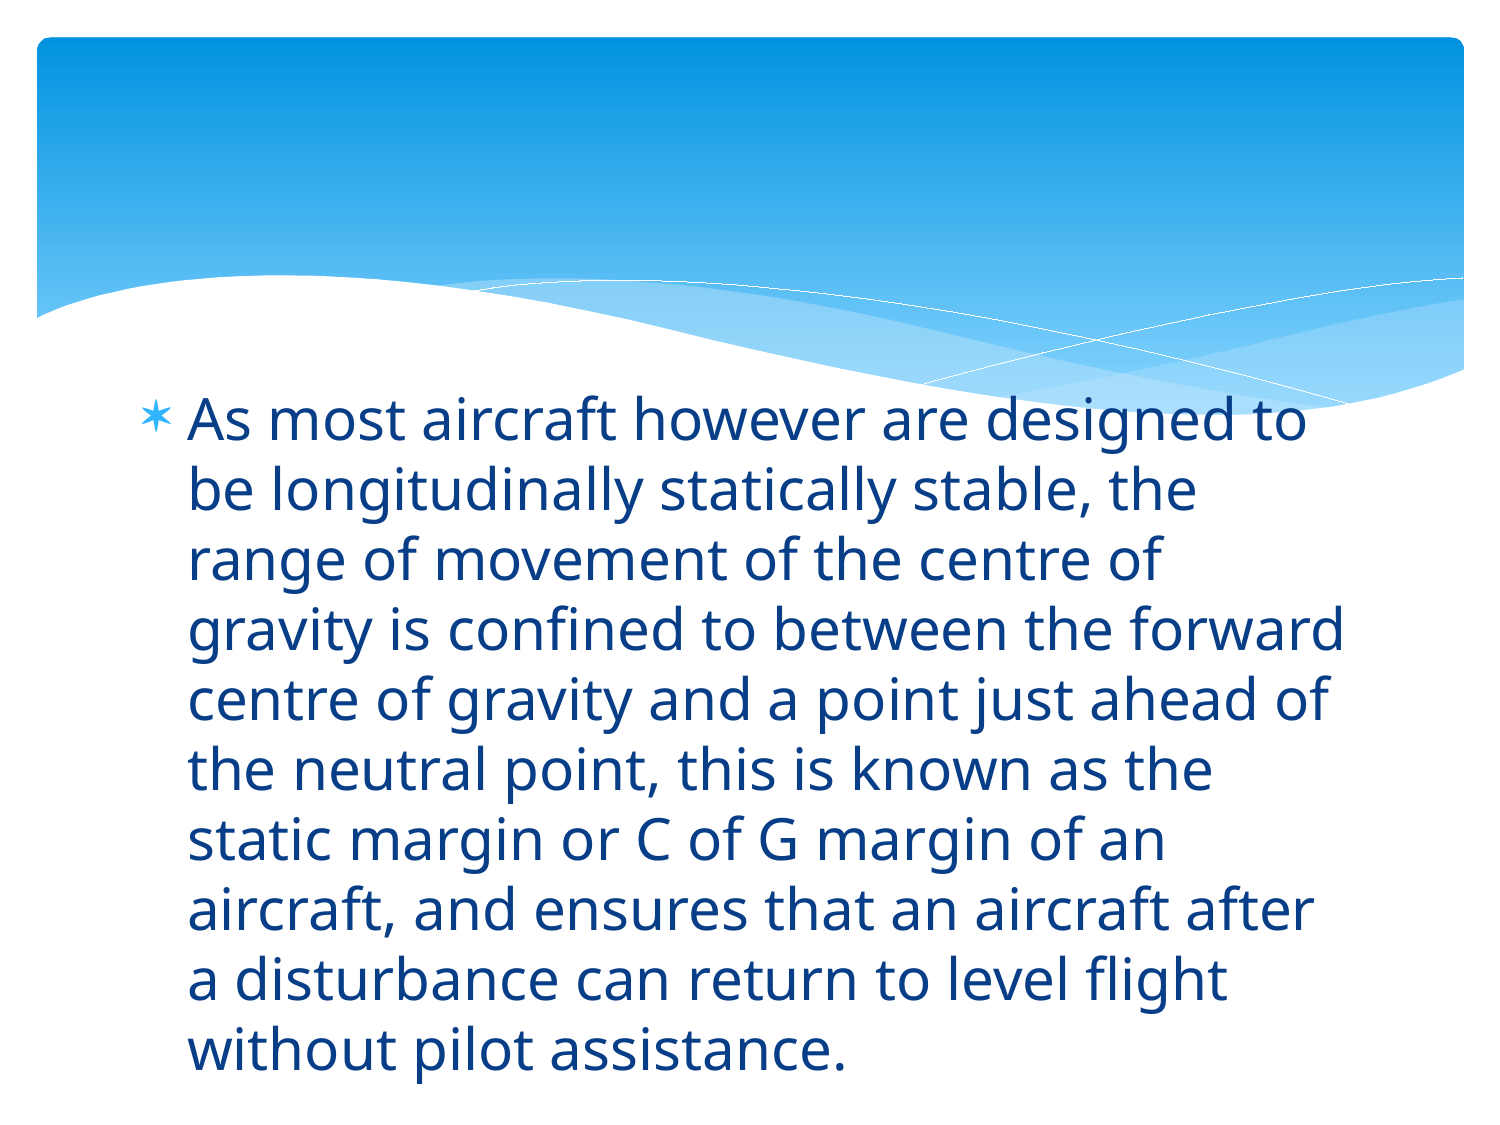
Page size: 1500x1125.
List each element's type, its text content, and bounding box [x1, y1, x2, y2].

list As most aircraft however are designed to be longitudinally statically stable, the range of movement of the centre of gravity is confined to between the forward centre of gravity and a point just ahead of the neutral point, this is known as the static margin or C of G margin of an aircraft, and ensures that an aircraft after a disturbance can return to level flight without pilot assistance. [127, 375, 1373, 980]
